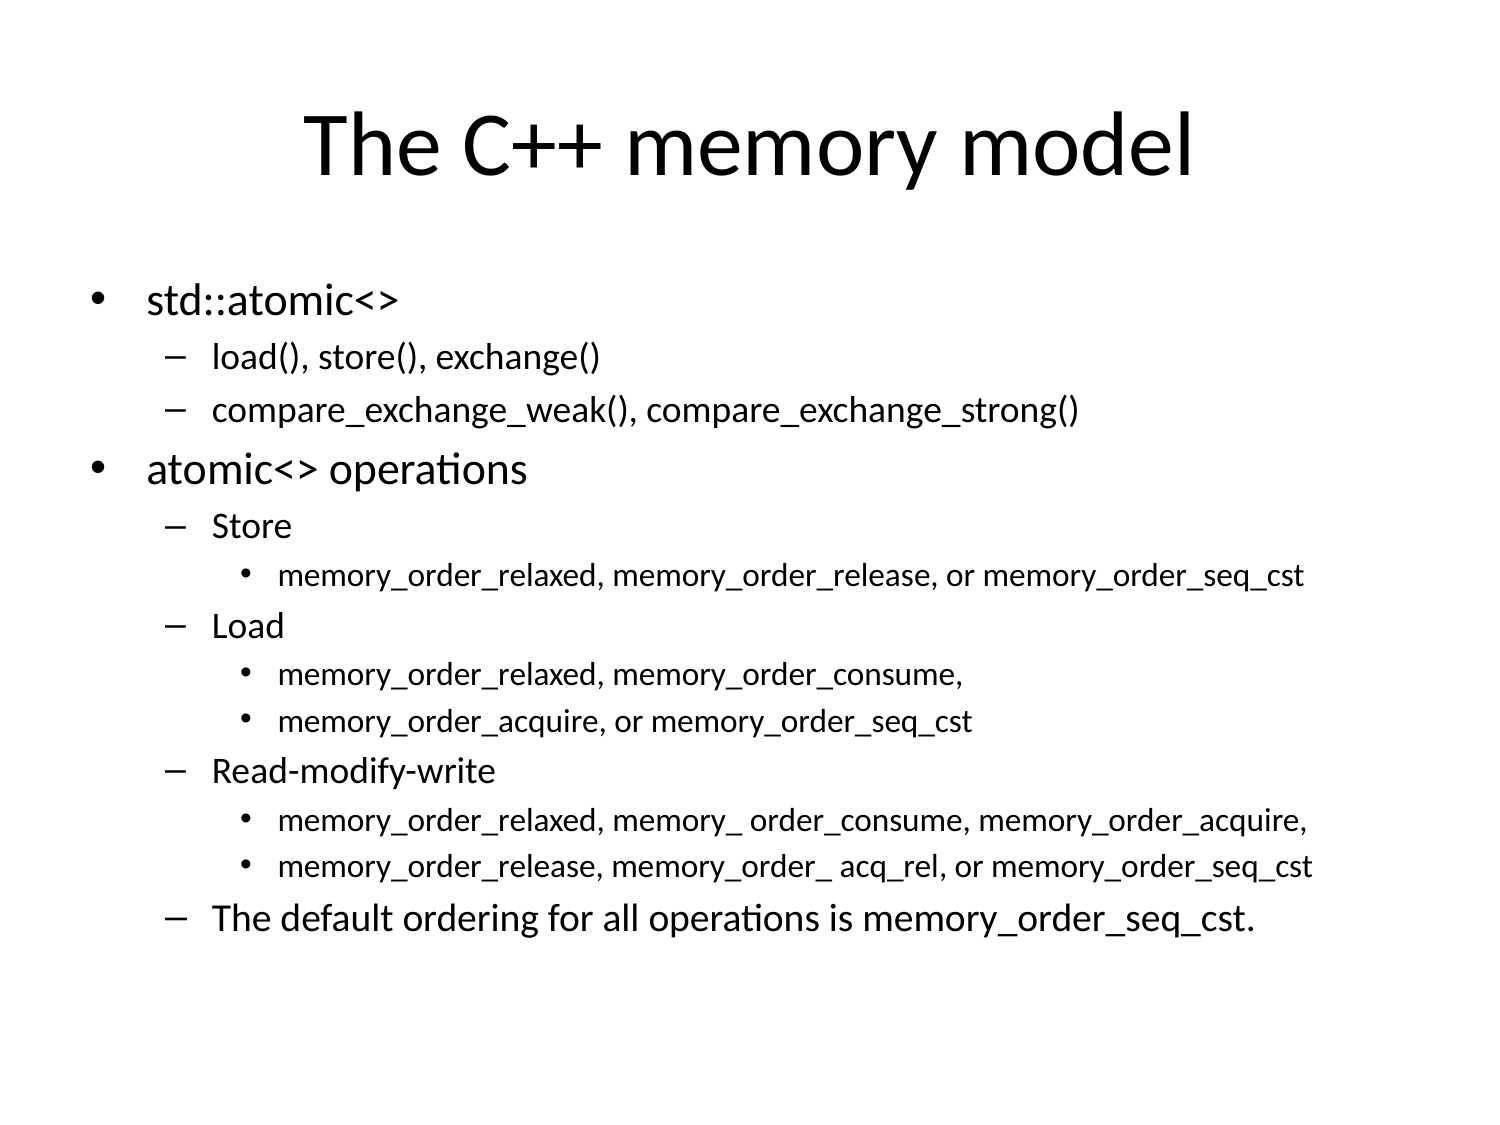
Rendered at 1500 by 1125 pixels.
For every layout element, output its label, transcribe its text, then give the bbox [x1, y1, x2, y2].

title The C++ memory model [75, 45, 1425, 233]
list std::atomic<> load(), store(), exchange() compare_exchange_weak(), compare_exchange_strong() atomic<> operations Store memory_order_relaxed, memory_order_release, or memory_order_seq_cst Load memory_order_relaxed, memory_order_consume, memory_order_acquire, or memory_order_seq_cst Read-modify-write memory_order_relaxed, memory_ order_consume, memory_order_acquire, memory_order_release, memory_order_ acq_rel, or memory_order_seq_cst The default ordering for all operations is memory_order_seq_cst. [75, 262, 1425, 1005]
